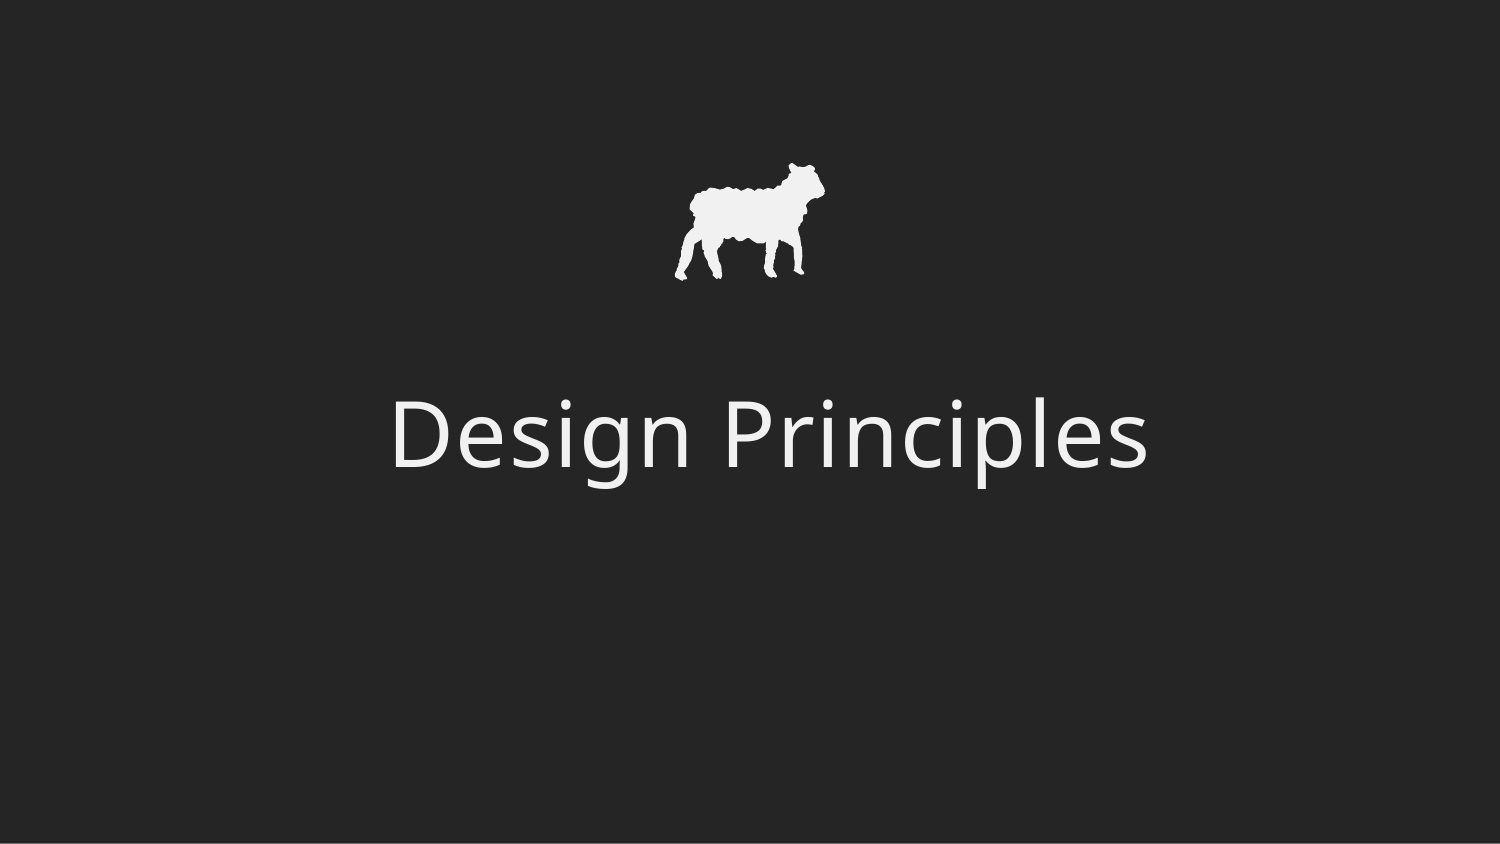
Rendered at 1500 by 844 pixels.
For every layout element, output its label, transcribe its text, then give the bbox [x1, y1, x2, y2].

text_box [674, 163, 826, 281]
title Design Principles [187, 371, 1352, 528]
